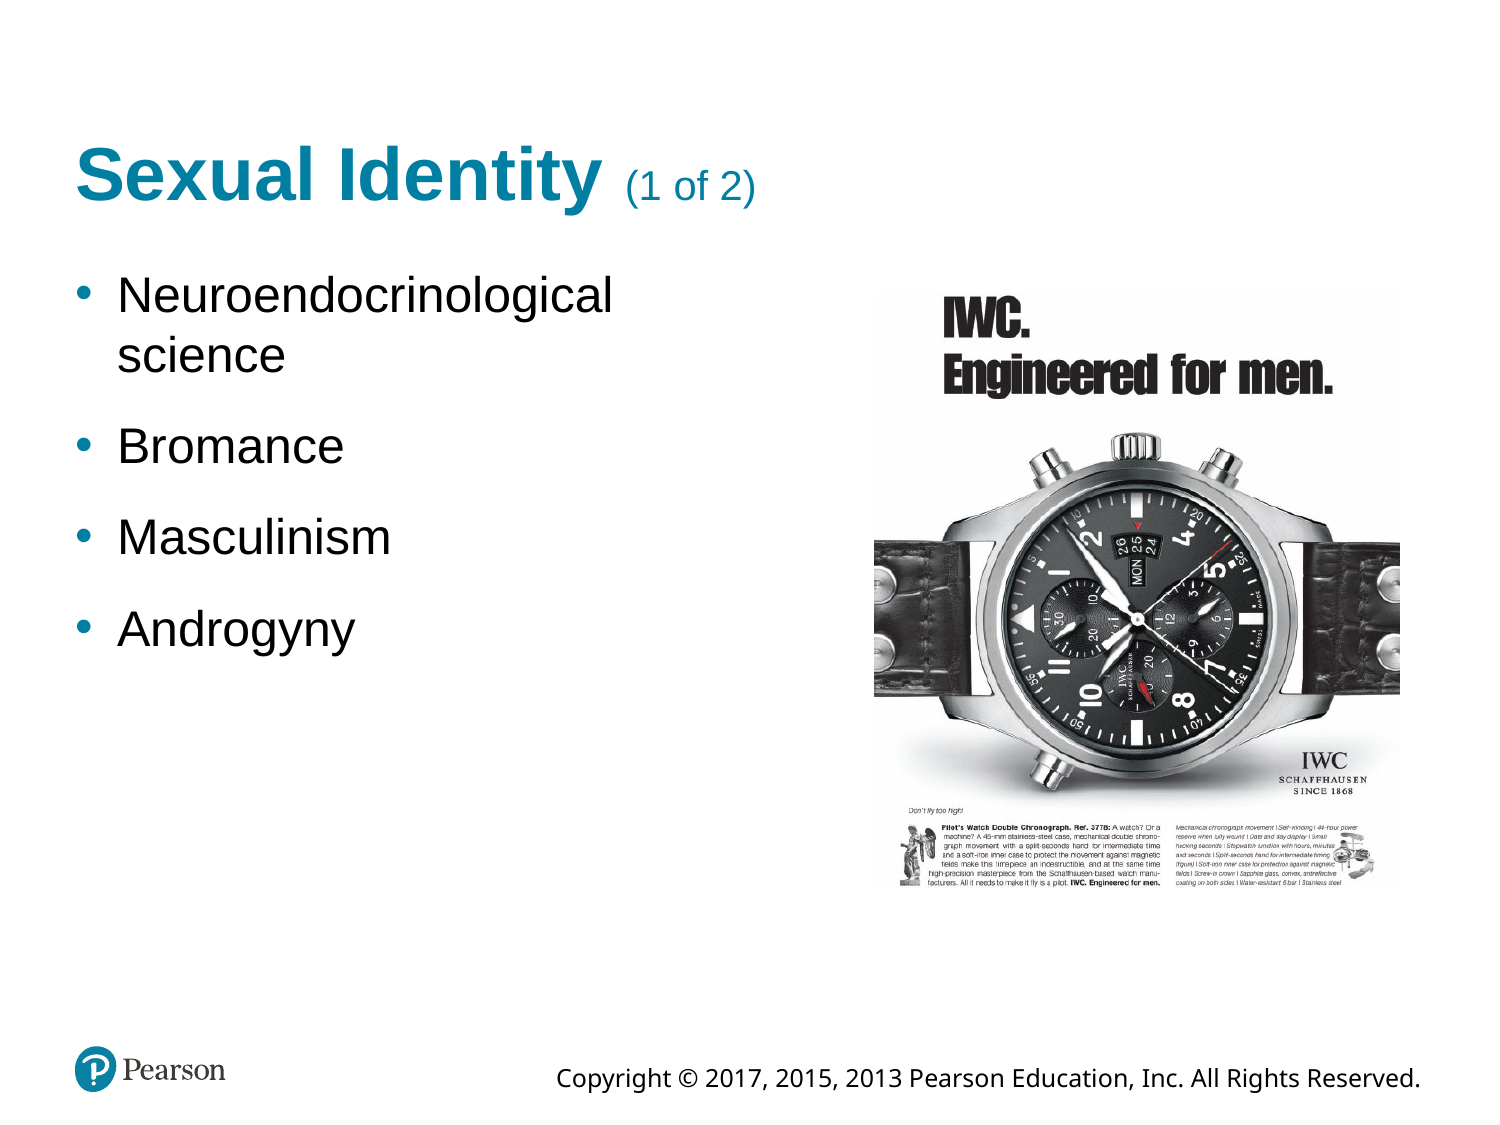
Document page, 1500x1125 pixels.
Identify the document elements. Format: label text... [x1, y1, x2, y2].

picture [873, 293, 1401, 888]
list Neuroendocrinological science Bromance Masculinism Androgyny [75, 262, 650, 875]
title Sexual Identity (1 of 2) [75, 35, 1425, 216]
